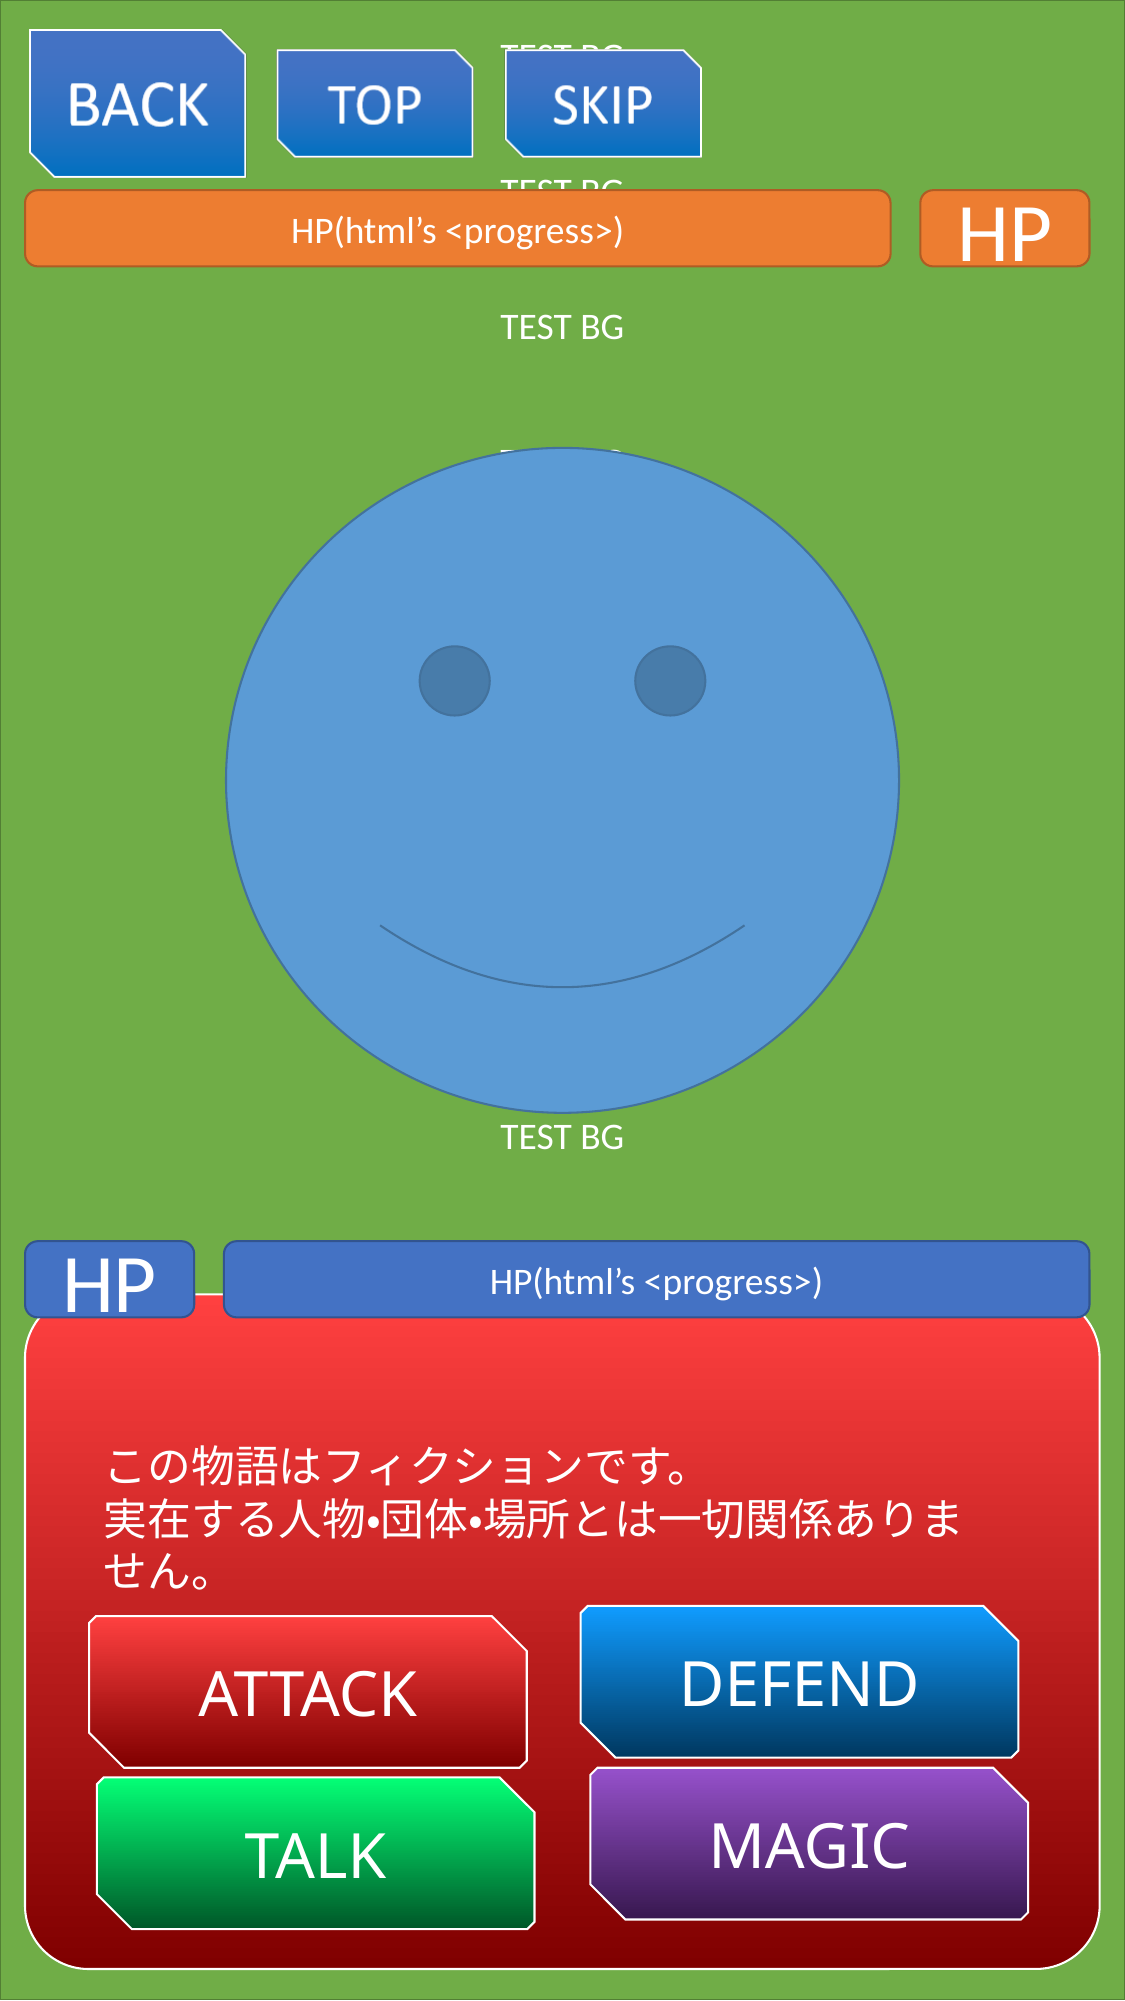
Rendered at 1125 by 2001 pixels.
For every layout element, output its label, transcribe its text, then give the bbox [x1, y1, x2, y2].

text_box HP(html’s <progress>) [24, 189, 892, 268]
text_box HP [24, 1240, 196, 1319]
text_box HP [919, 189, 1091, 268]
text_box HP(html’s <progress>) [222, 1240, 1091, 1319]
text_box TALK [95, 1776, 536, 1931]
text_box ATTACK [88, 1615, 528, 1769]
text_box この物語はフィクションです。 実在する人物・団体・場所とは一切関係ありません。 [89, 1431, 1020, 1604]
text_box [23, 1293, 1101, 1971]
text_box MAGIC [589, 1766, 1030, 1921]
text_box [224, 446, 901, 1114]
picture [24, 29, 702, 185]
text_box TEST BG TEST BG TEST BG TEST BG TEST BG TEST BG TEST BG TEST BG TEST BG TEST BG TEST BG TEST BG TEST BG TEST BG TEST BG [0, 0, 1125, 2000]
text_box DEFEND [579, 1604, 1020, 1759]
